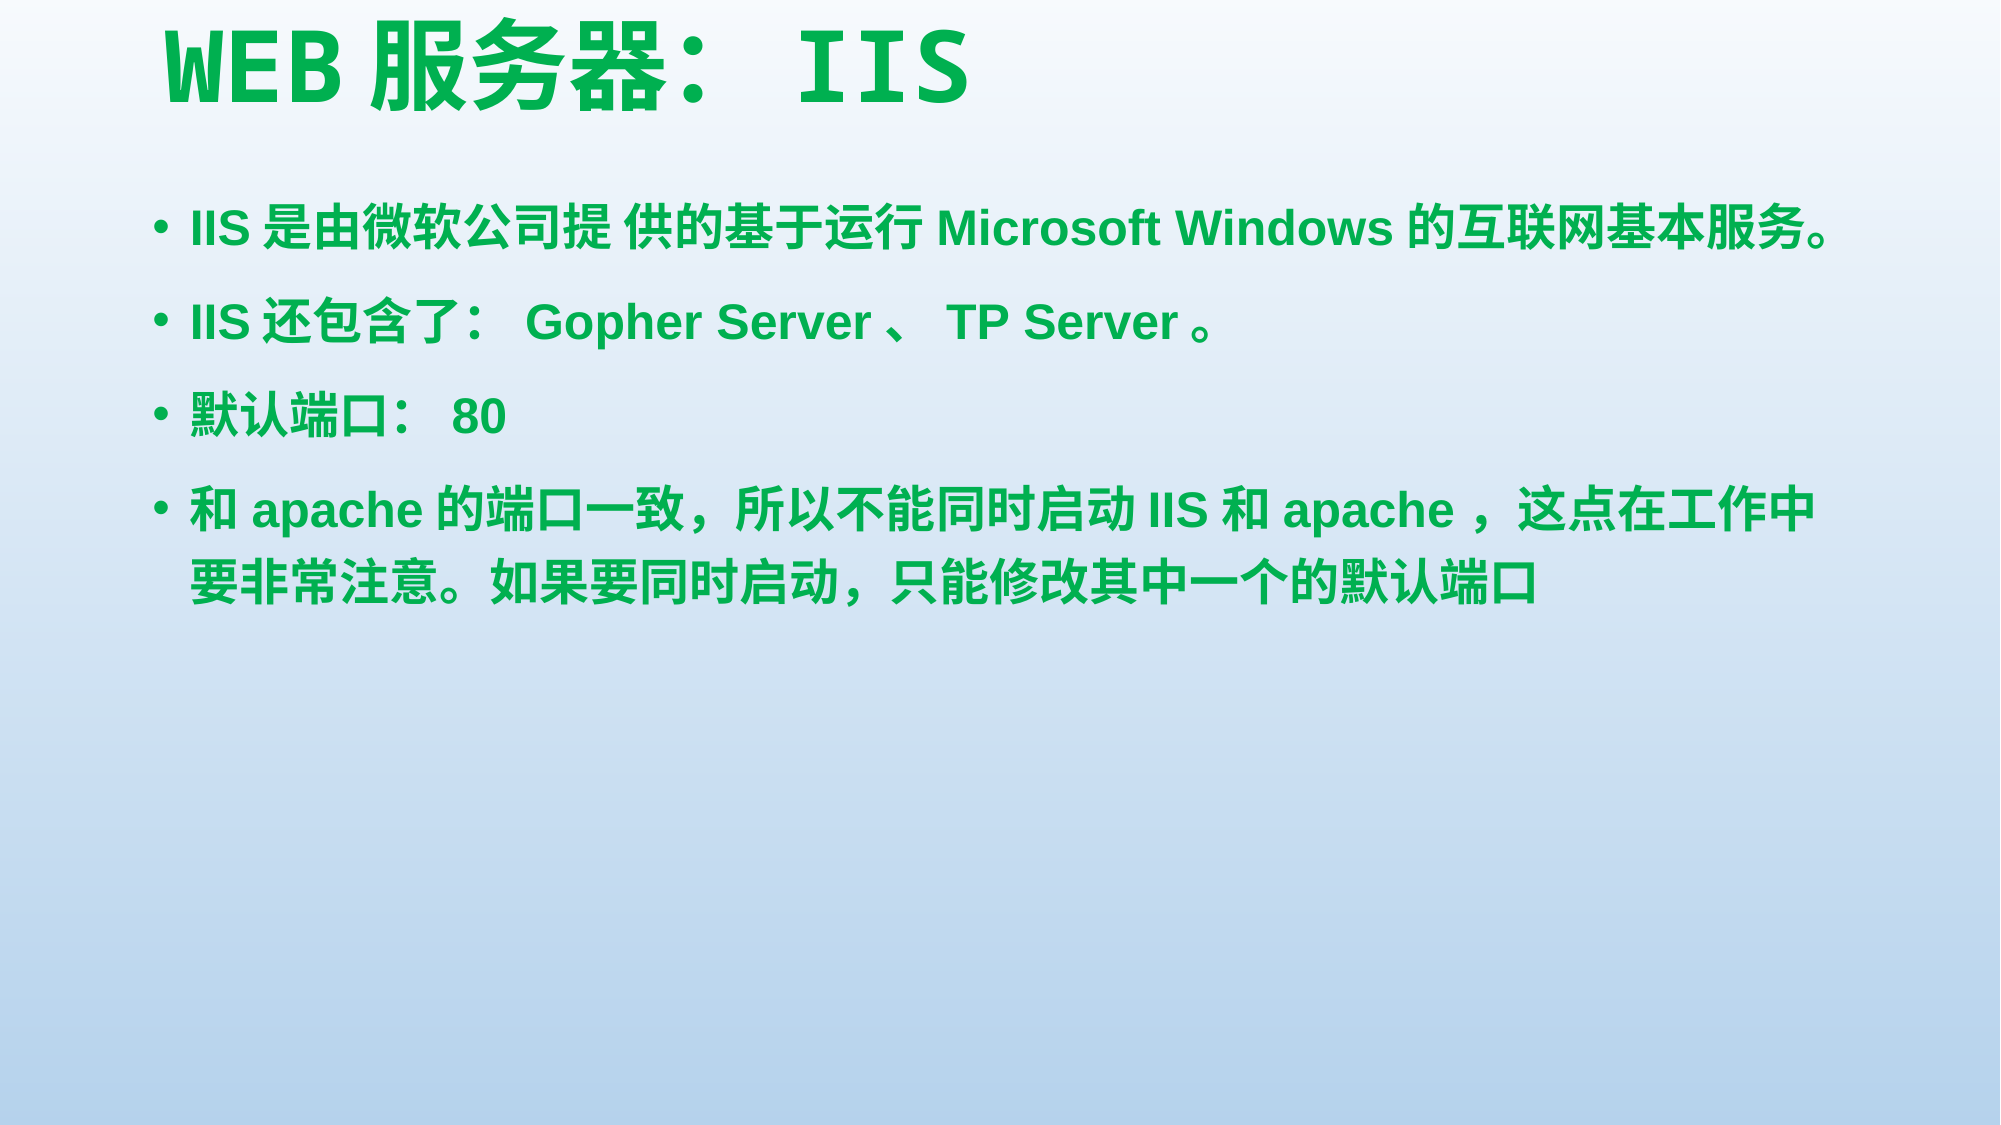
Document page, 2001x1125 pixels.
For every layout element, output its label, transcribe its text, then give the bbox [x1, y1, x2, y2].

list IIS是由微软公司提 供的基于运行Microsoft Windows的互联网基本服务。 IIS还包含了：Gopher Server、TP Server。 默认端口：80 和apache的端口一致，所以不能同时启动IIS和apache，这点在工作中要非常注意。如果要同时启动，只能修改其中一个的默认端口 [137, 175, 1863, 890]
title WEB服务器：IIS [0, 9, 2000, 132]
